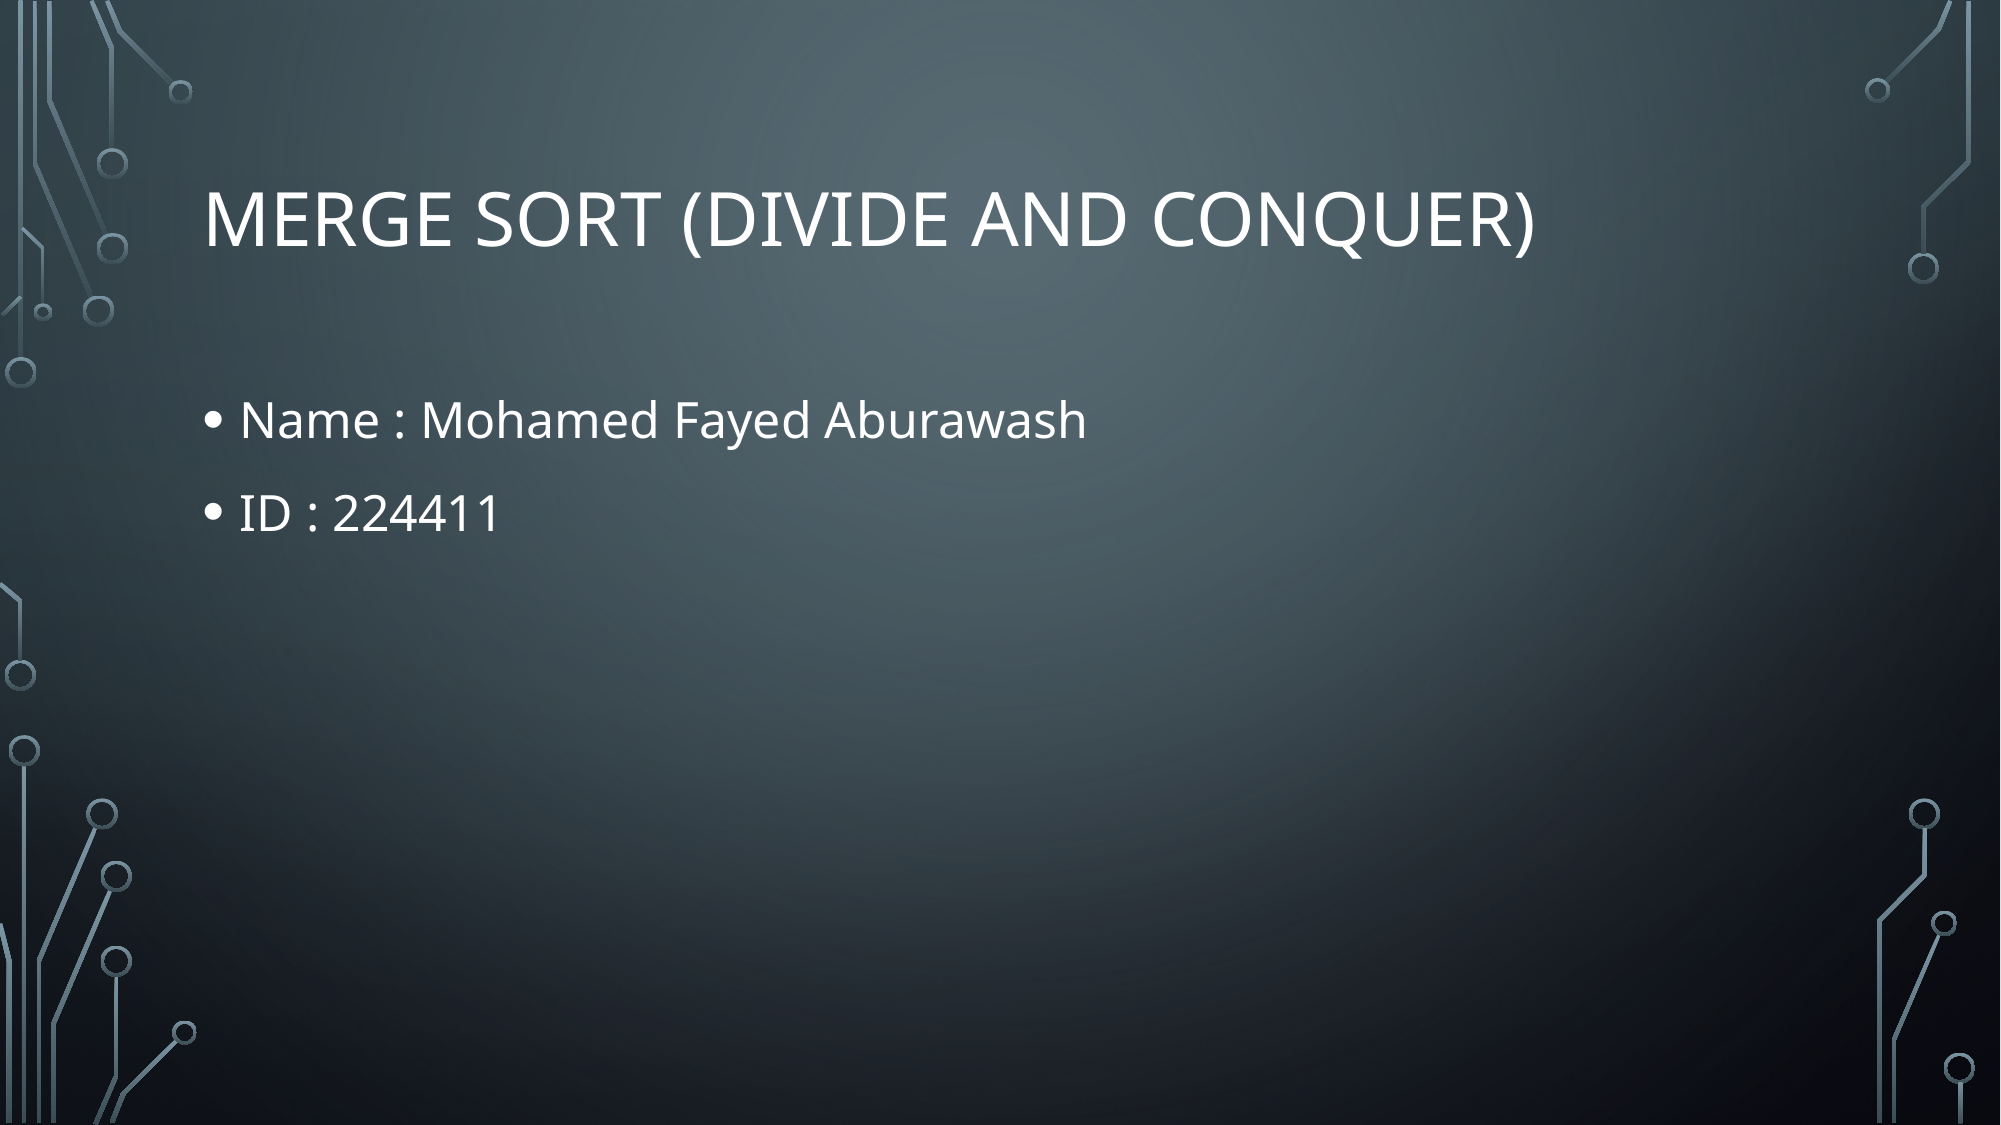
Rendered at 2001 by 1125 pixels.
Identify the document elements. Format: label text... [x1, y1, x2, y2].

list Name : Mohamed Fayed Aburawash ID : 224411 [187, 369, 1813, 950]
title Merge sort (divide and conquer) [187, 101, 1813, 344]
